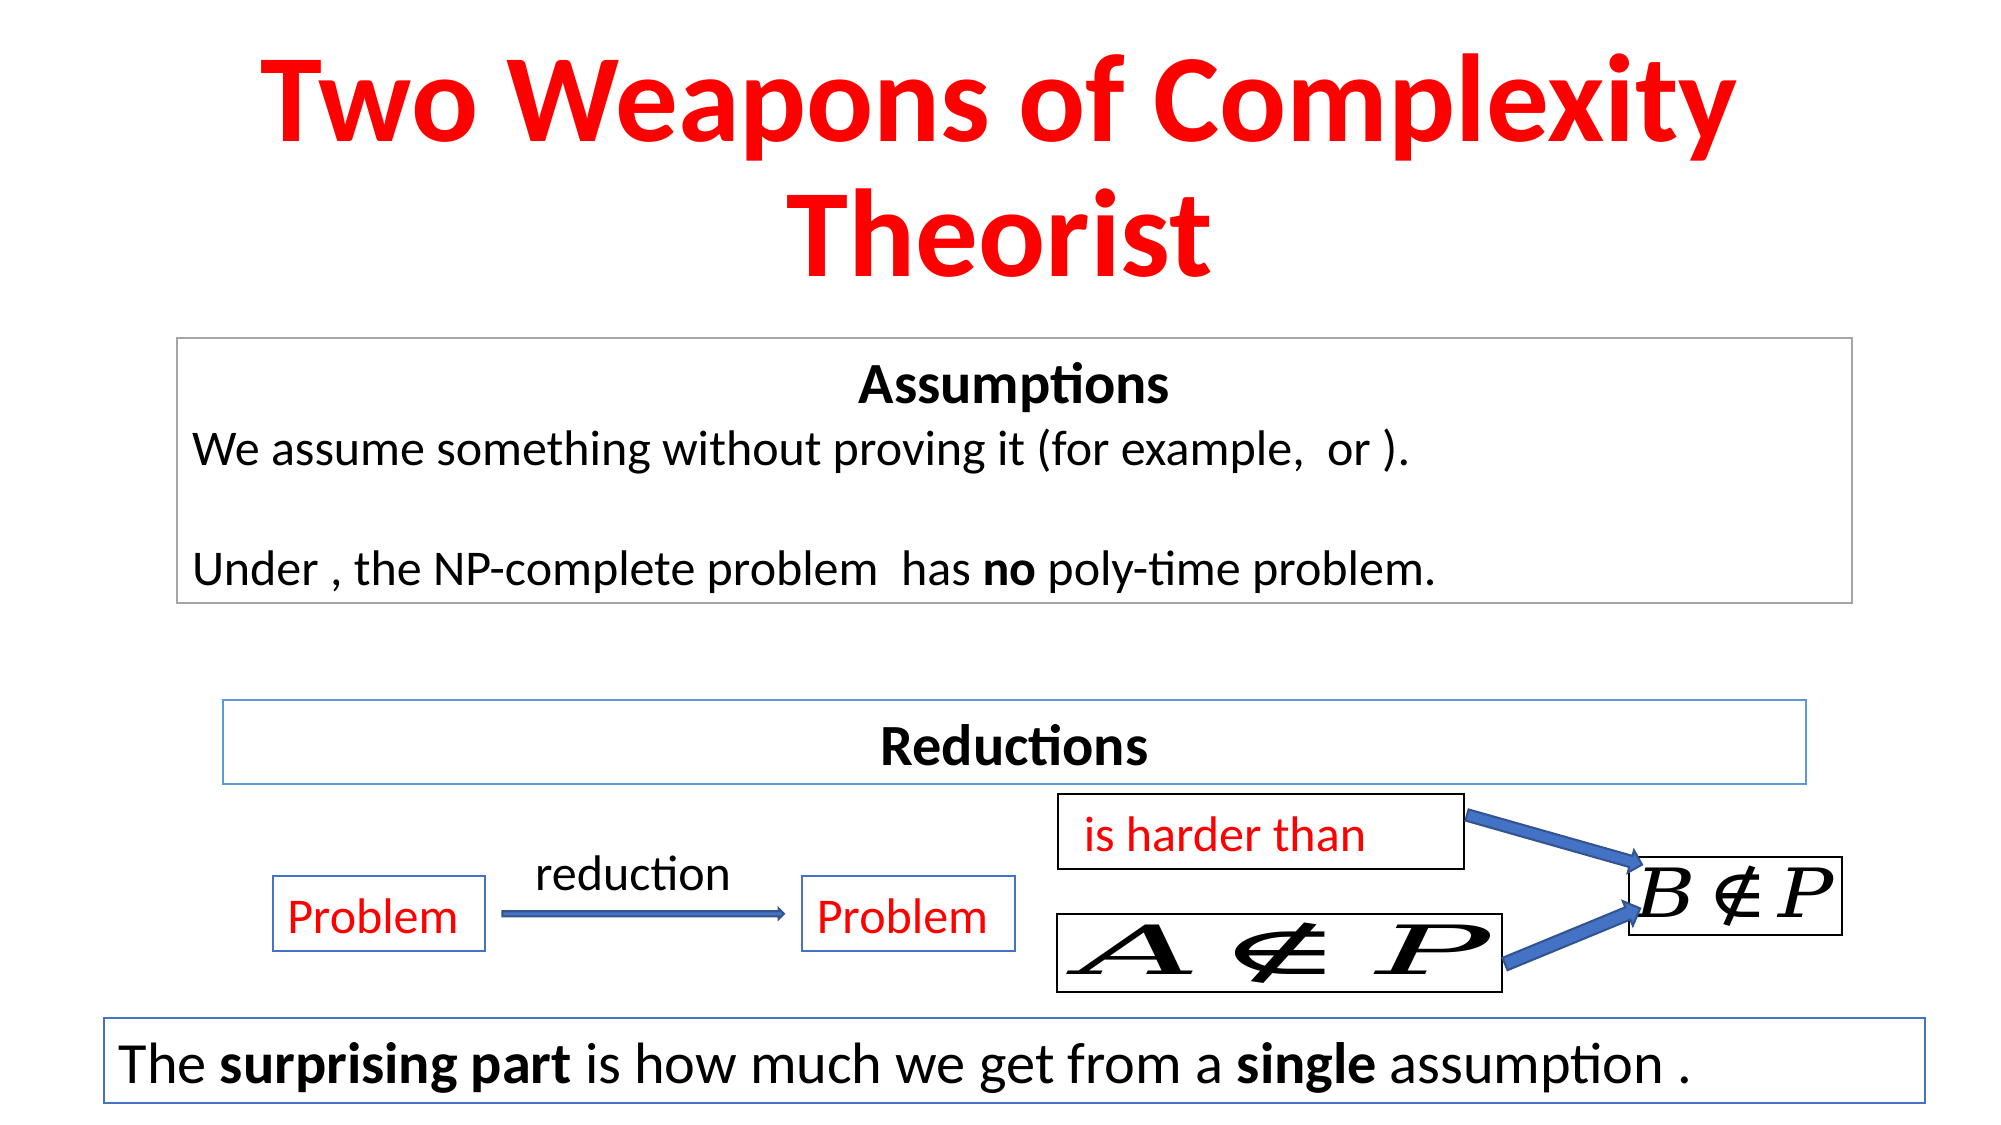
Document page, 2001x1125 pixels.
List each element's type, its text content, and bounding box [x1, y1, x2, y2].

text_box Reductions [222, 699, 1807, 785]
text_box reduction [519, 832, 763, 909]
text_box [501, 906, 786, 922]
text_box [1501, 899, 1642, 972]
text_box [1464, 808, 1644, 875]
title Two Weapons of Complexity Theorist [208, 20, 1792, 312]
